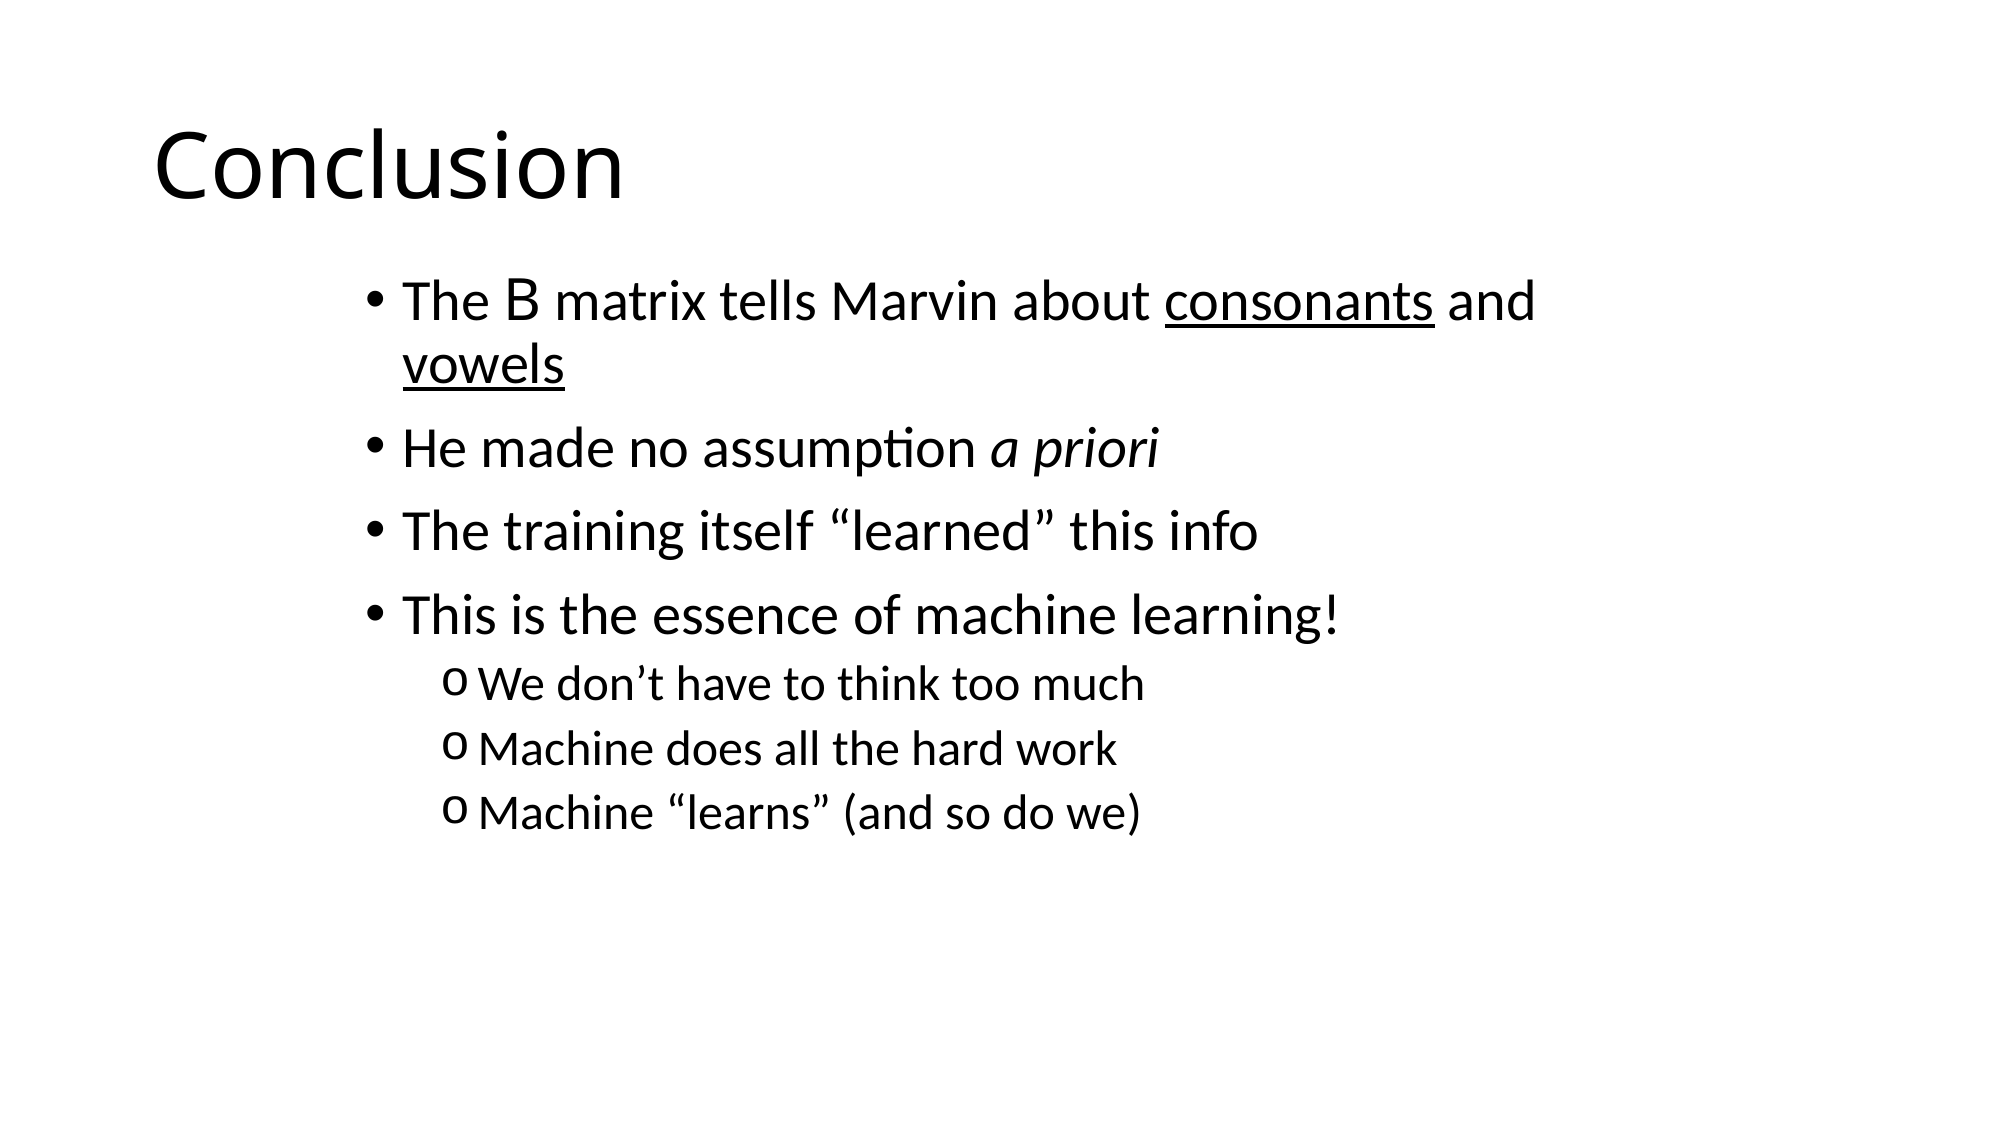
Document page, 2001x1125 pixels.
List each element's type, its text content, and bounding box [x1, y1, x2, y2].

title Conclusion [137, 59, 1863, 278]
list The B matrix tells Marvin about consonants and vowels He made no assumption a priori The training itself “learned” this info This is the essence of machine learning! We don’t have to think too much Machine does all the hard work Machine “learns” (and so do we) [350, 262, 1688, 1000]
